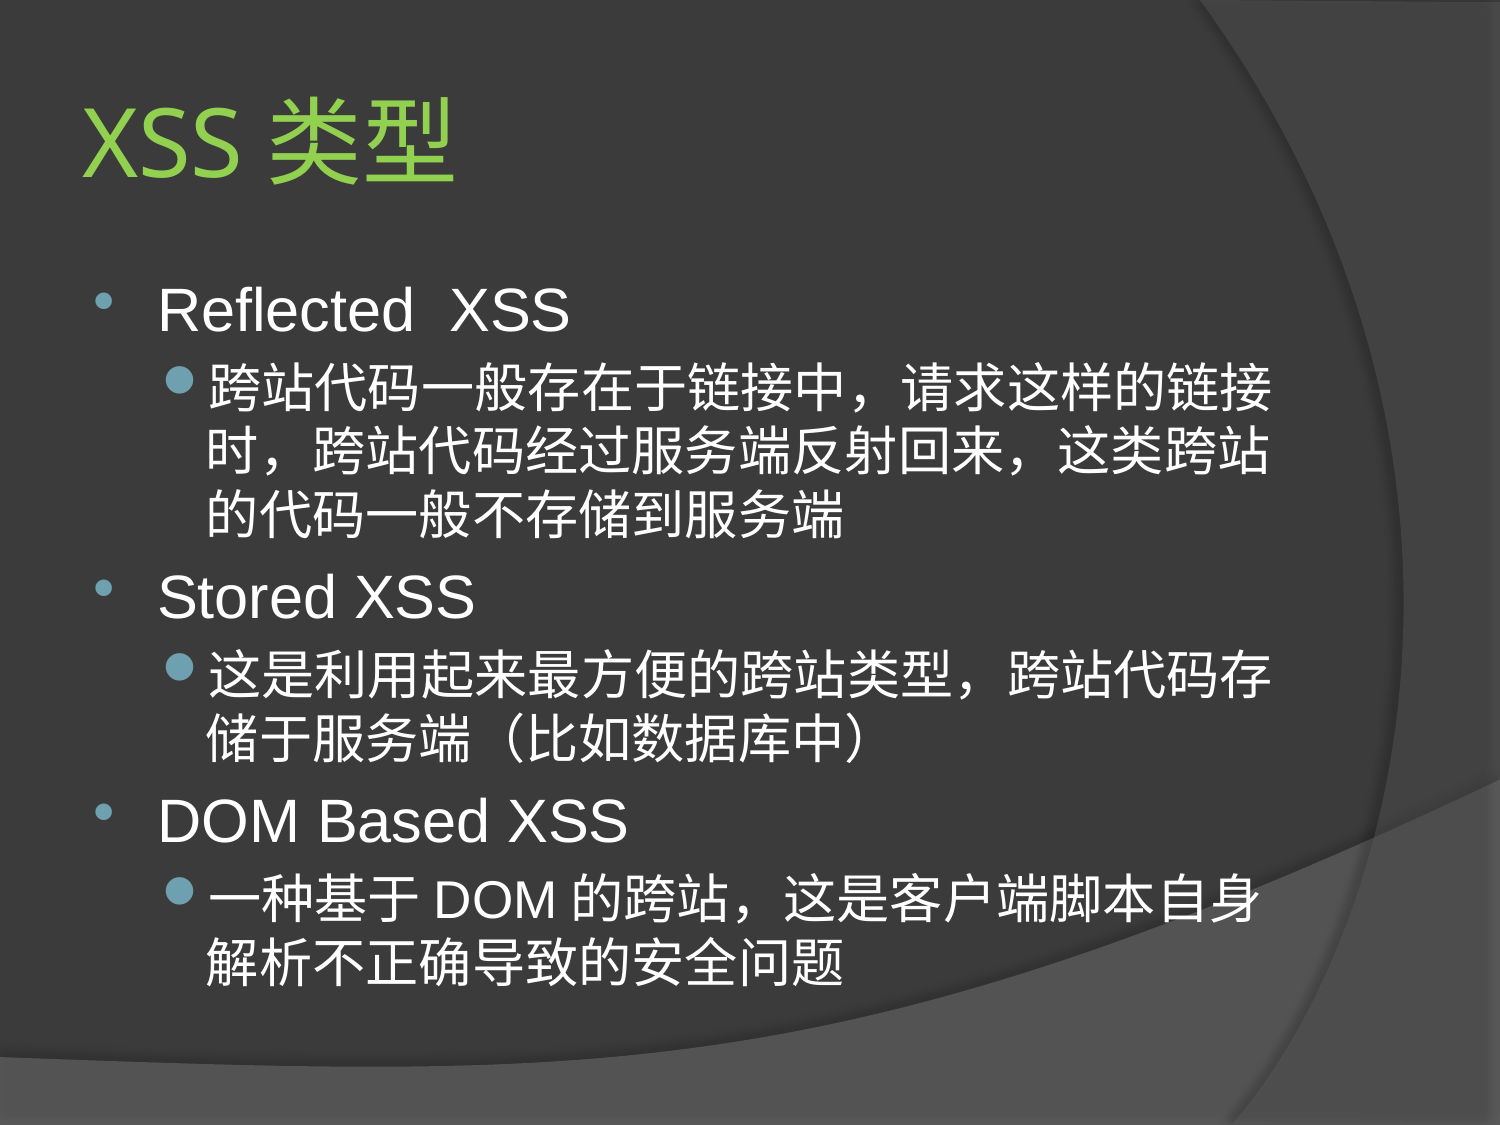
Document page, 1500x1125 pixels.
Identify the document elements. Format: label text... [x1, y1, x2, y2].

title XSS类型 [75, 45, 1300, 233]
list Reflected XSS 跨站代码一般存在于链接中，请求这样的链接时，跨站代码经过服务端反射回来，这类跨站的代码一般不存储到服务端 Stored XSS 这是利用起来最方便的跨站类型，跨站代码存储于服务端（比如数据库中） DOM Based XSS 一种基于DOM的跨站，这是客户端脚本自身解析不正确导致的安全问题 [75, 262, 1300, 1005]
